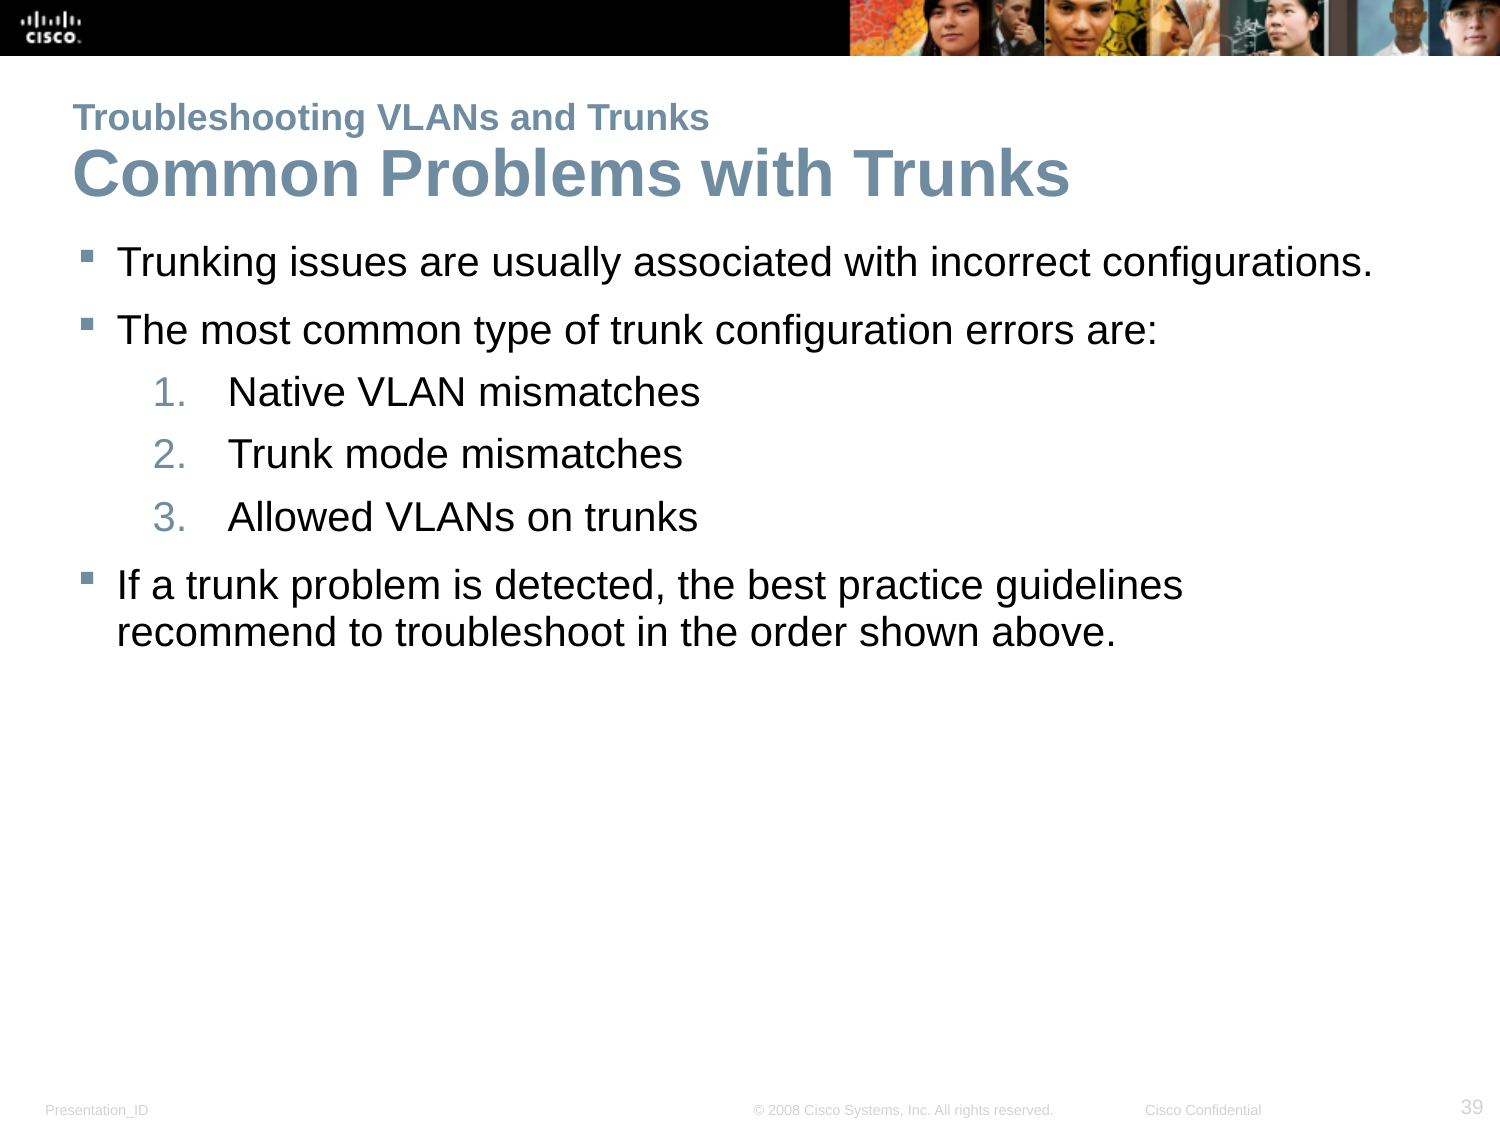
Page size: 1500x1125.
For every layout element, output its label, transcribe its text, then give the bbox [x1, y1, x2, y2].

list Trunking issues are usually associated with incorrect configurations. The most common type of trunk configuration errors are: Native VLAN mismatches Trunk mode mismatches Allowed VLANs on trunks If a trunk problem is detected, the best practice guidelines recommend to troubleshoot in the order shown above. [64, 231, 1409, 869]
title Troubleshooting VLANs and Trunks Common Problems with Trunks [58, 79, 1396, 218]
picture [0, 0, 1500, 56]
